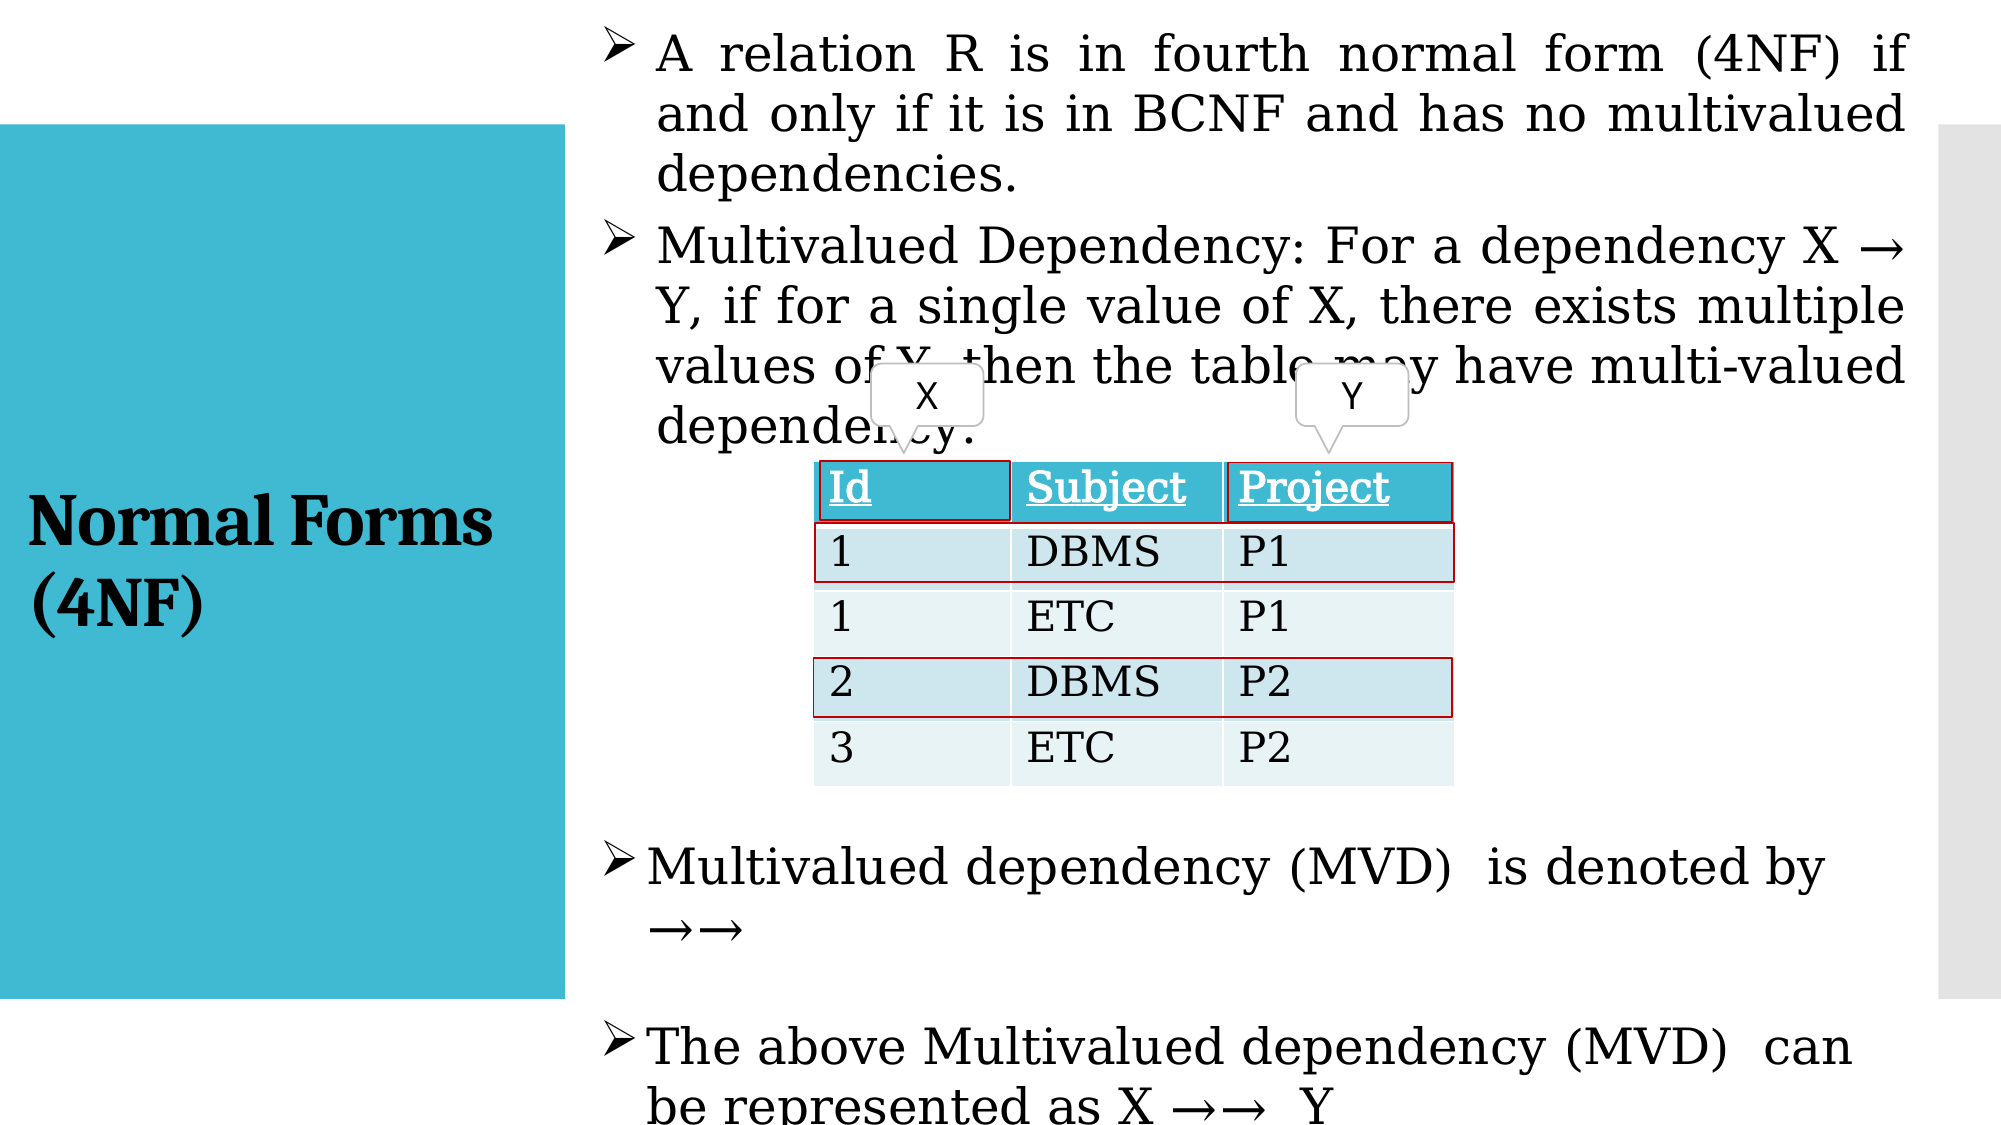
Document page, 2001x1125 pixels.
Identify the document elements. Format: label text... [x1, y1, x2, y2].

table_cell 3 [814, 722, 1010, 786]
table_cell 1 [814, 583, 1010, 590]
table_cell ETC [1012, 592, 1222, 656]
table_cell DBMS [1012, 583, 1222, 590]
table_cell P1 [1224, 592, 1454, 656]
text_box X [870, 362, 985, 455]
text_box [1227, 462, 1453, 522]
table_header Subject [1012, 462, 1222, 522]
title Normal Forms (4NF) [12, 184, 552, 940]
text_box Y [1295, 362, 1410, 455]
text_box [813, 657, 1453, 718]
text_box Multivalued dependency (MVD) is denoted by →→ The above Multivalued dependency (MVD) can be represented as X →→ Y [585, 827, 1923, 1125]
text_box [819, 460, 1011, 521]
table_cell 1 [814, 592, 1010, 656]
text_box A relation R is in fourth normal form (4NF) if and only if it is in BCNF and has no multivalued dependencies. Multivalued Dependency: For a dependency X → Y, if for a single value of X, there exists multiple values of Y, then the table may have multi-valued dependency. [585, 13, 1923, 461]
table_cell P1 [1224, 583, 1454, 590]
table_cell ETC [1012, 722, 1222, 786]
table_header Id [814, 462, 1010, 522]
text_box [814, 522, 1455, 583]
table_cell P2 [1224, 722, 1454, 786]
table_cell P2 [1224, 657, 1454, 721]
